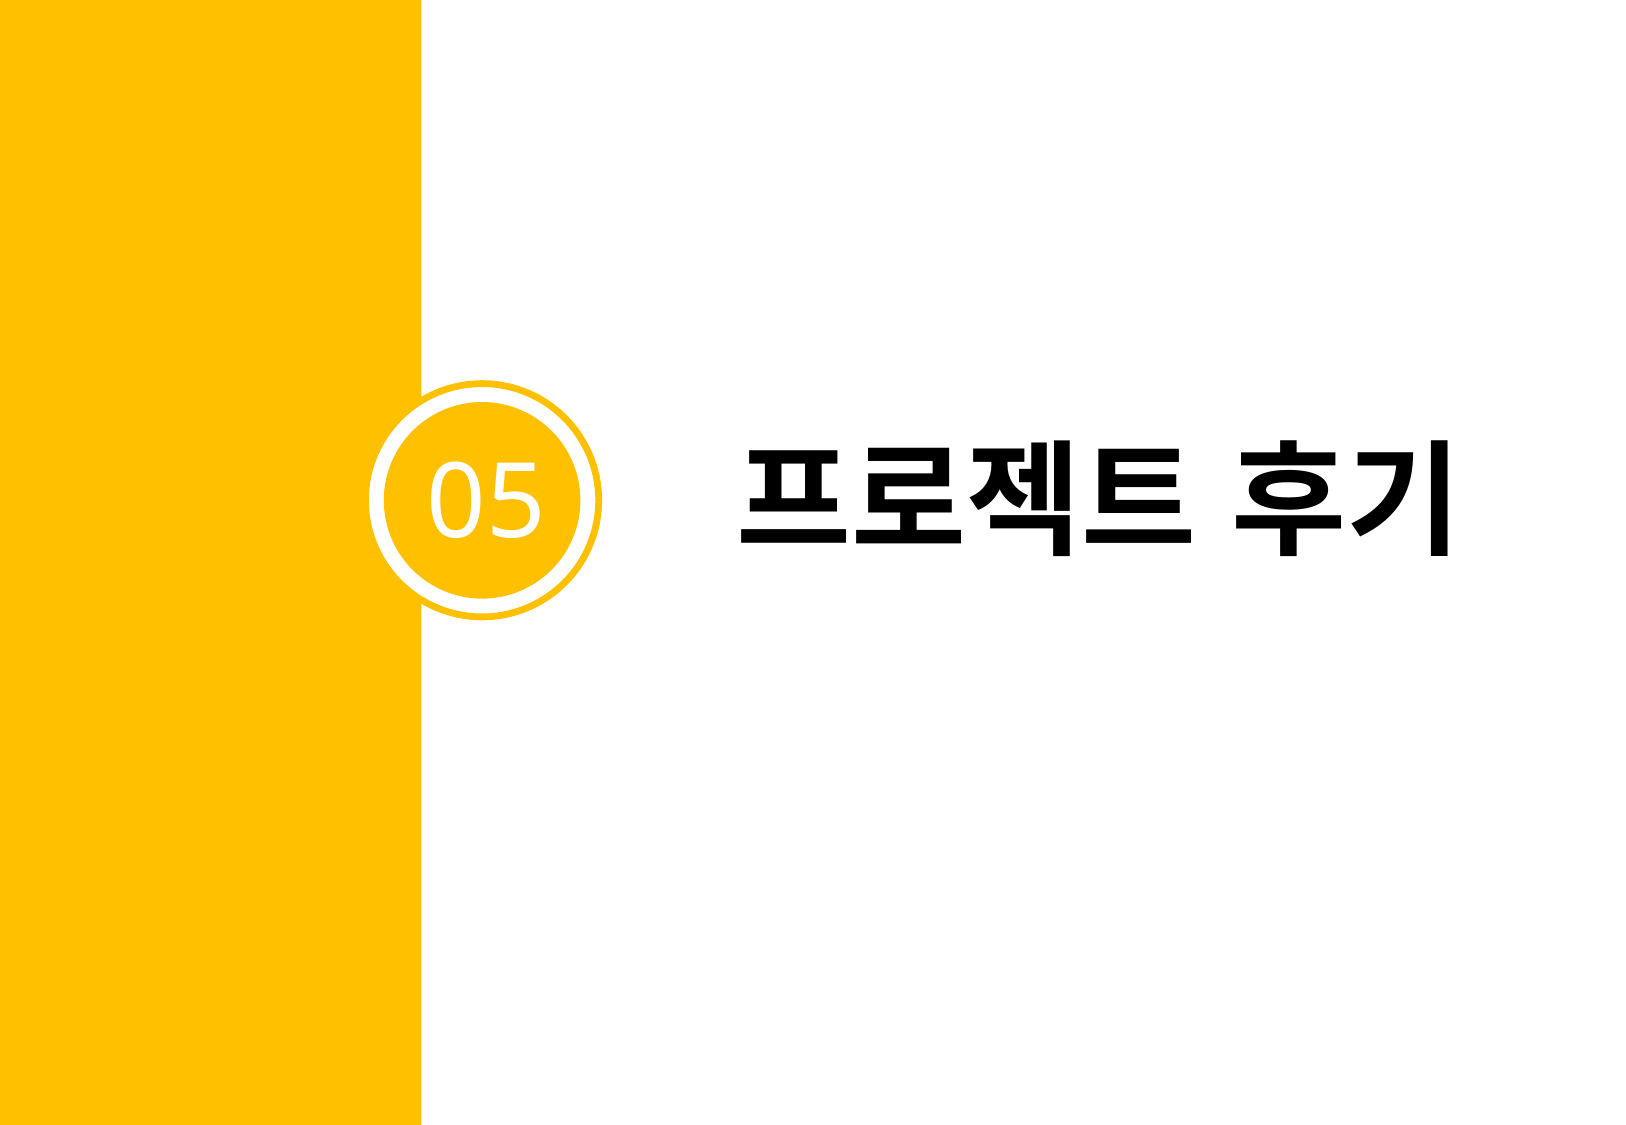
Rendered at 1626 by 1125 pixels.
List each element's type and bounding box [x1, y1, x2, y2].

text_box [0, 0, 422, 1125]
text_box [365, 383, 1507, 617]
